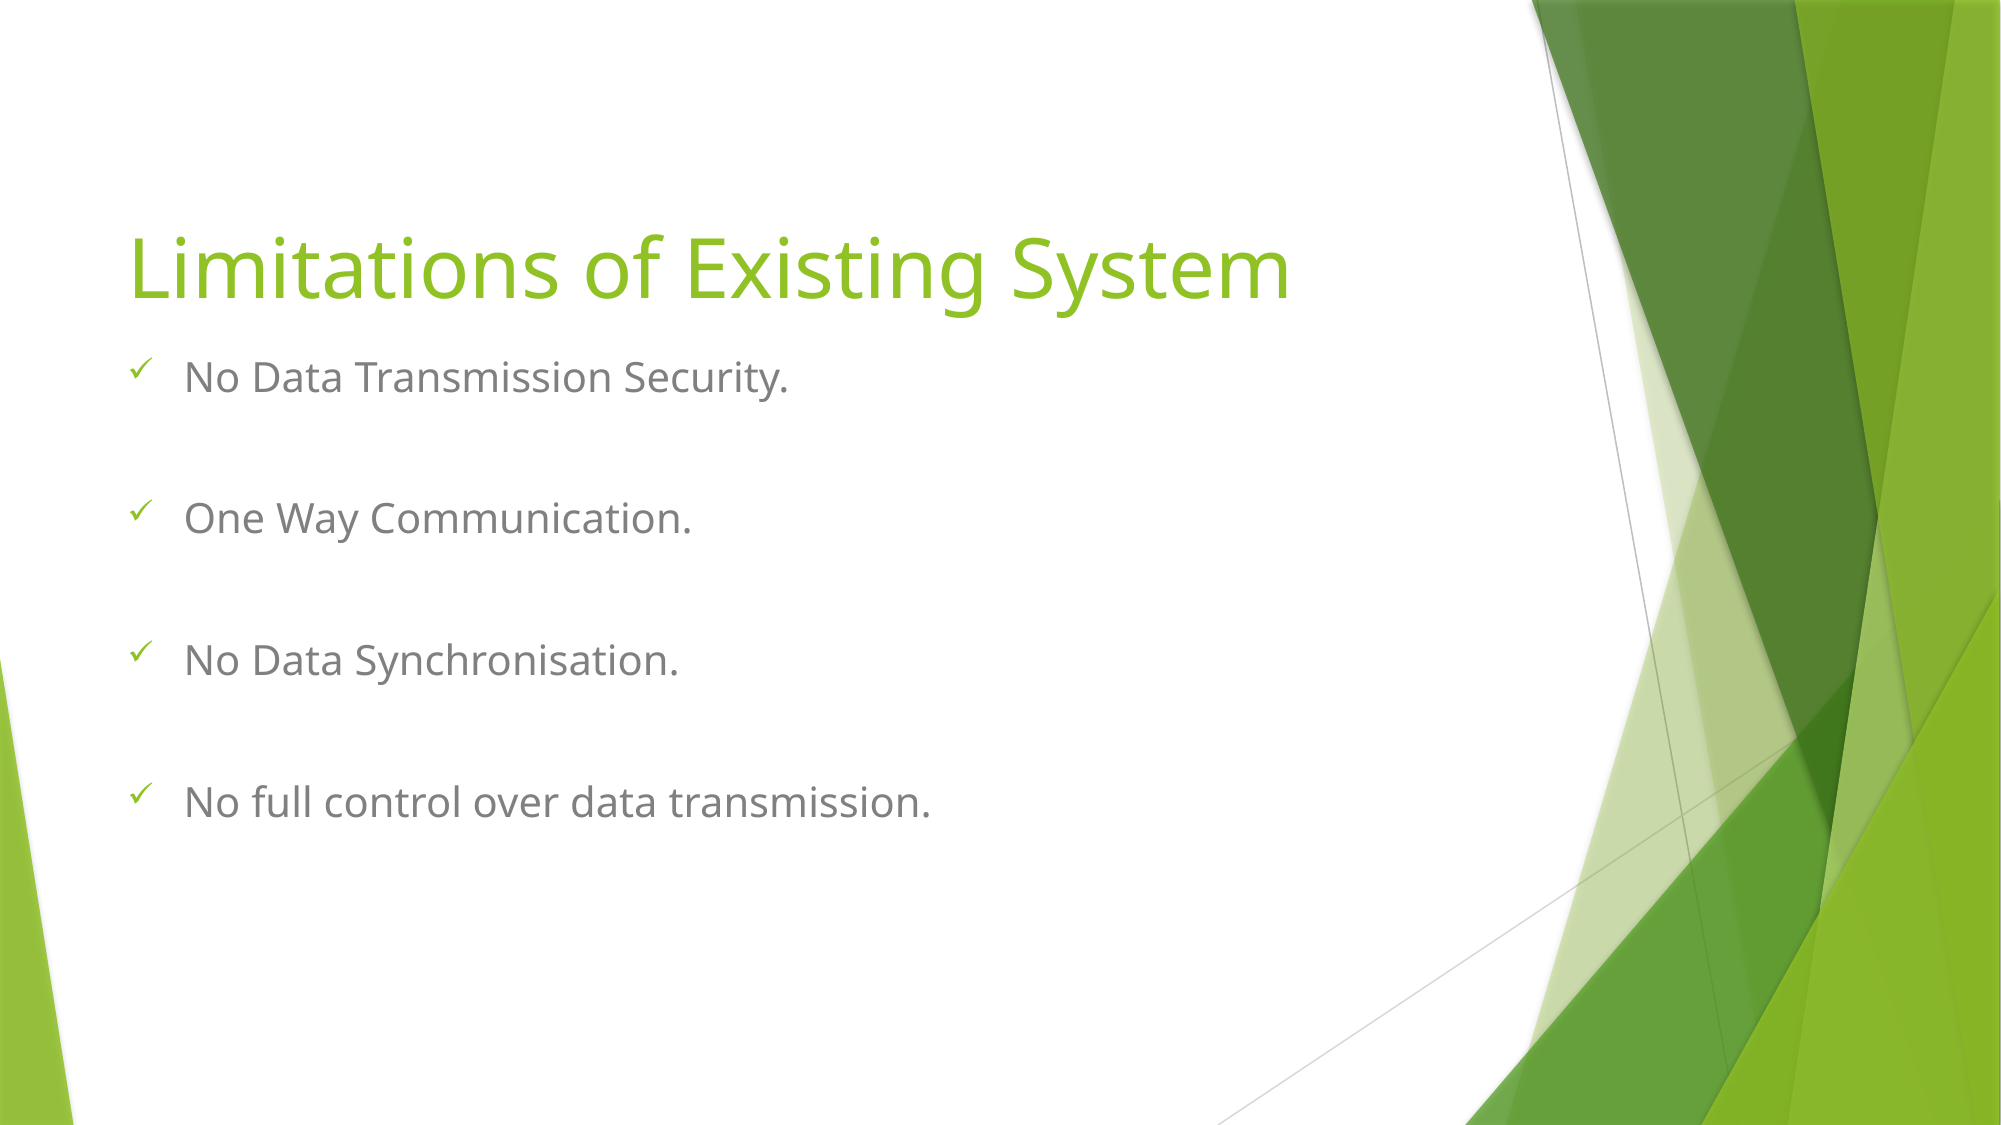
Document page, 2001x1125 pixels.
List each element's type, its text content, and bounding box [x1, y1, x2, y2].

list No Data Transmission Security. One Way Communication. No Data Synchronisation. No full control over data transmission. [112, 342, 1800, 984]
title Limitations of Existing System [112, 126, 1513, 323]
